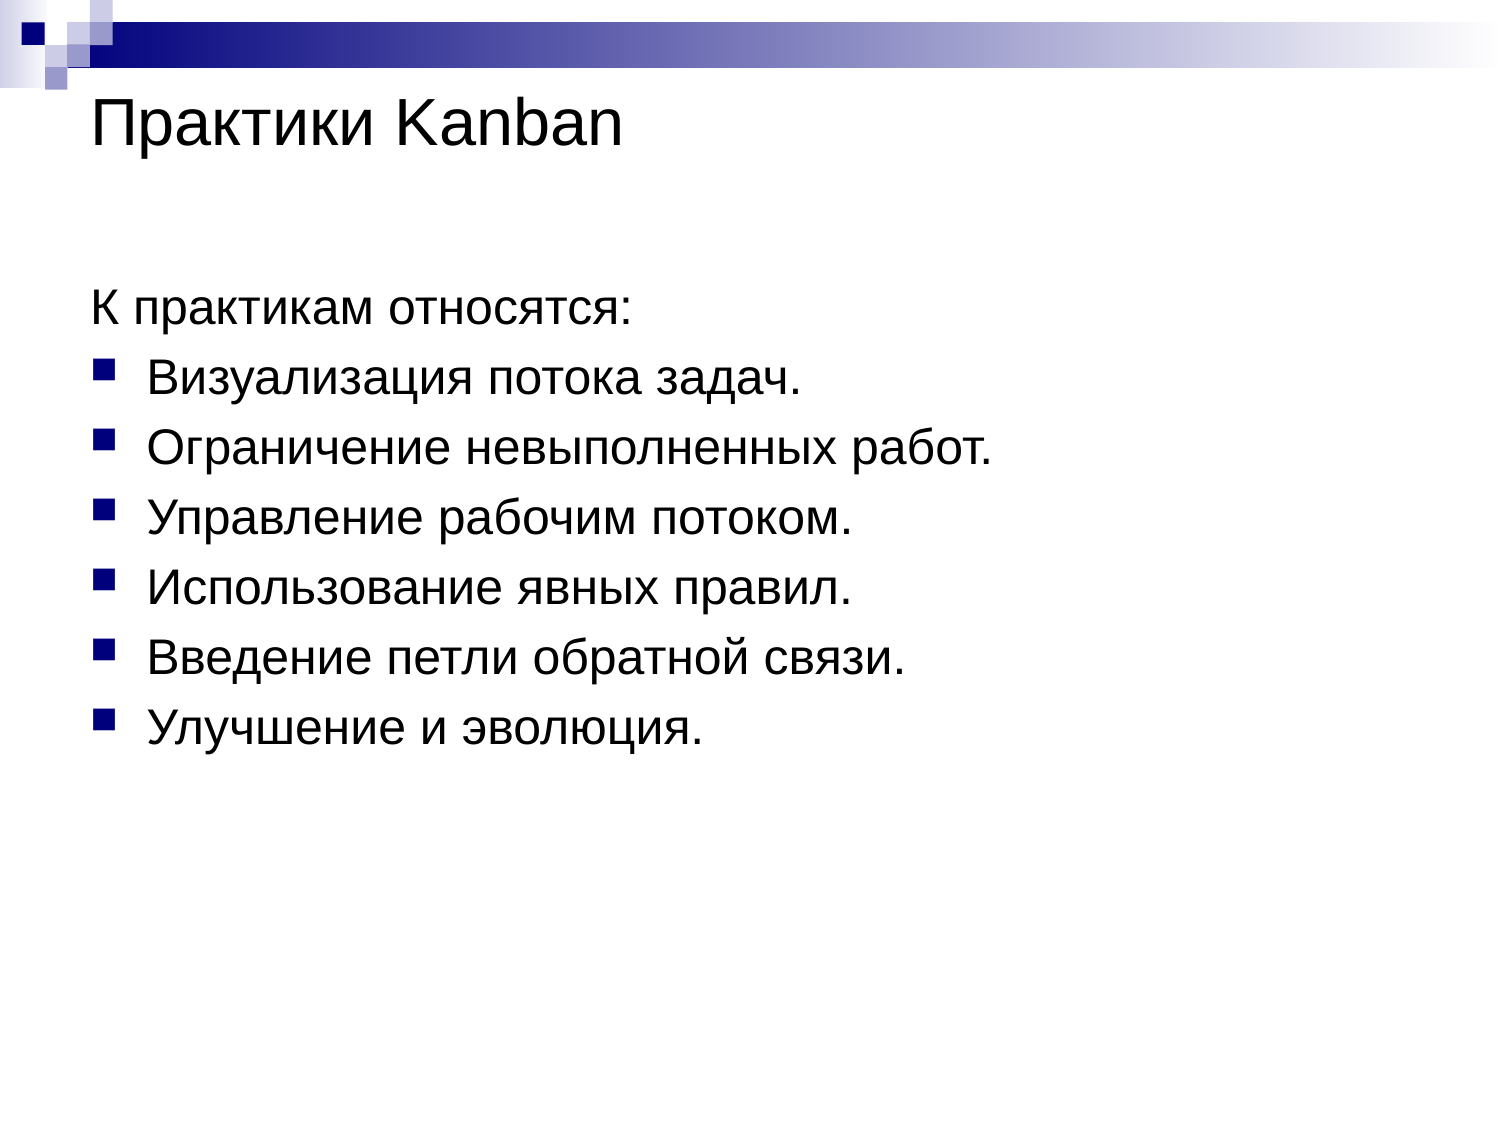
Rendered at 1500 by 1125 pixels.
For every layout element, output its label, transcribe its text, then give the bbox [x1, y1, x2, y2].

title Практики Kanban [75, 75, 1425, 163]
list К практикам относятся: Визуализация потока задач. Ограничение невыполненных работ. Управление рабочим потоком. Использование явных правил. Введение петли обратной связи. Улучшение и эволюция. [75, 267, 1471, 1106]
